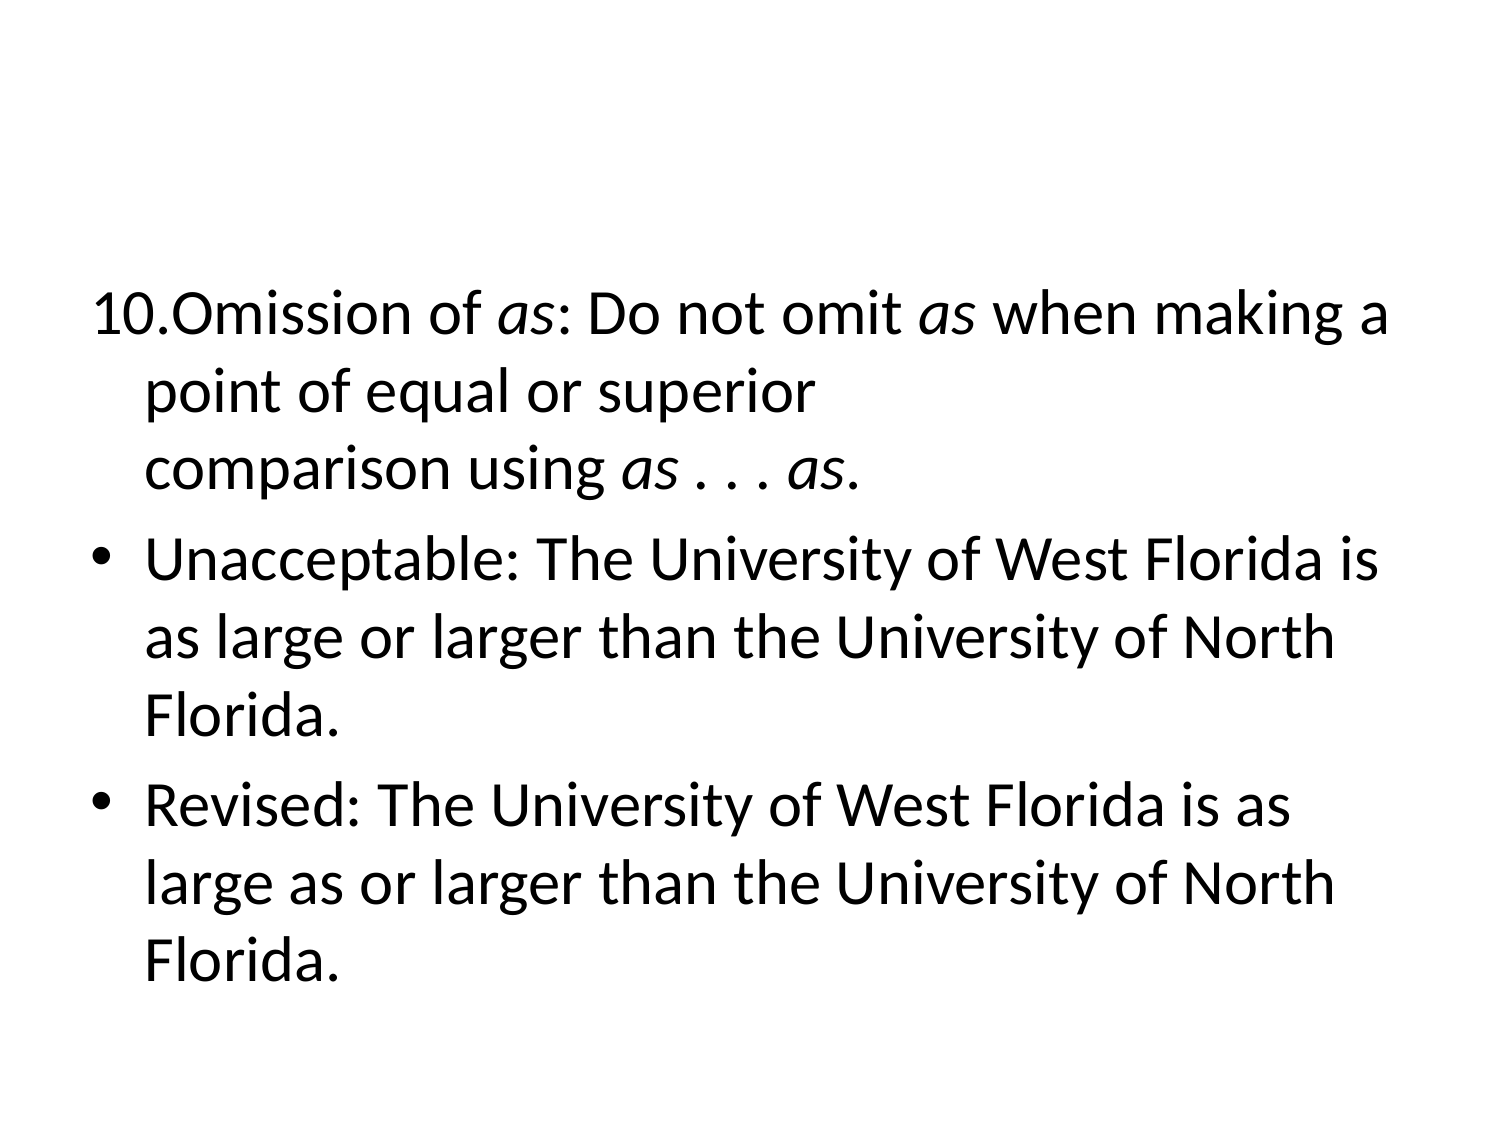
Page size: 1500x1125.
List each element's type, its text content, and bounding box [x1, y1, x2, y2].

list 10.Omission of as: Do not omit as when making a point of equal or superior comparison using as . . . as. Unacceptable: The University of West Florida is as large or larger than the University of North Florida. Revised: The University of West Florida is as large as or larger than the University of North Florida. [75, 262, 1425, 1005]
